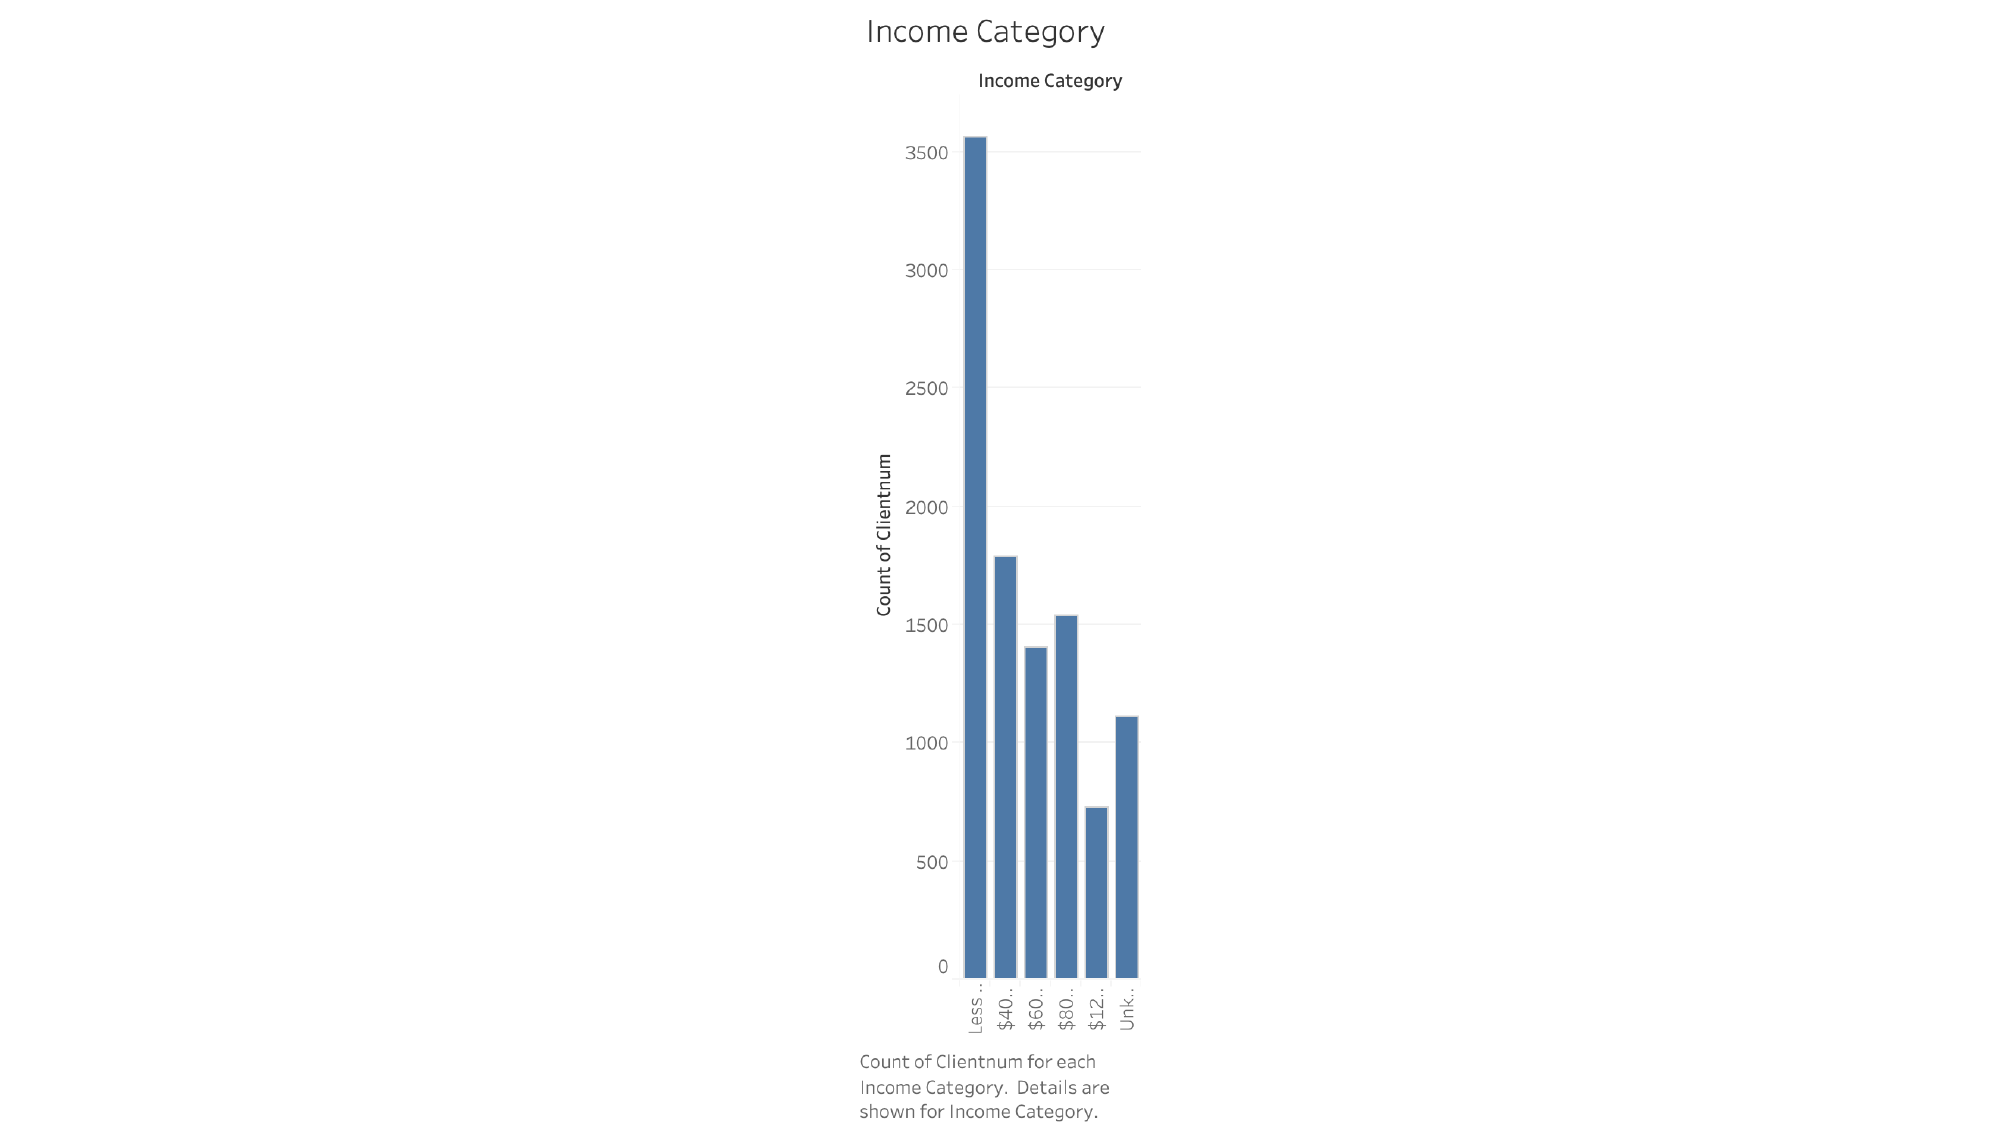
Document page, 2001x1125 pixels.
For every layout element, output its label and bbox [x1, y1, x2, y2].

picture [859, 0, 1141, 1125]
